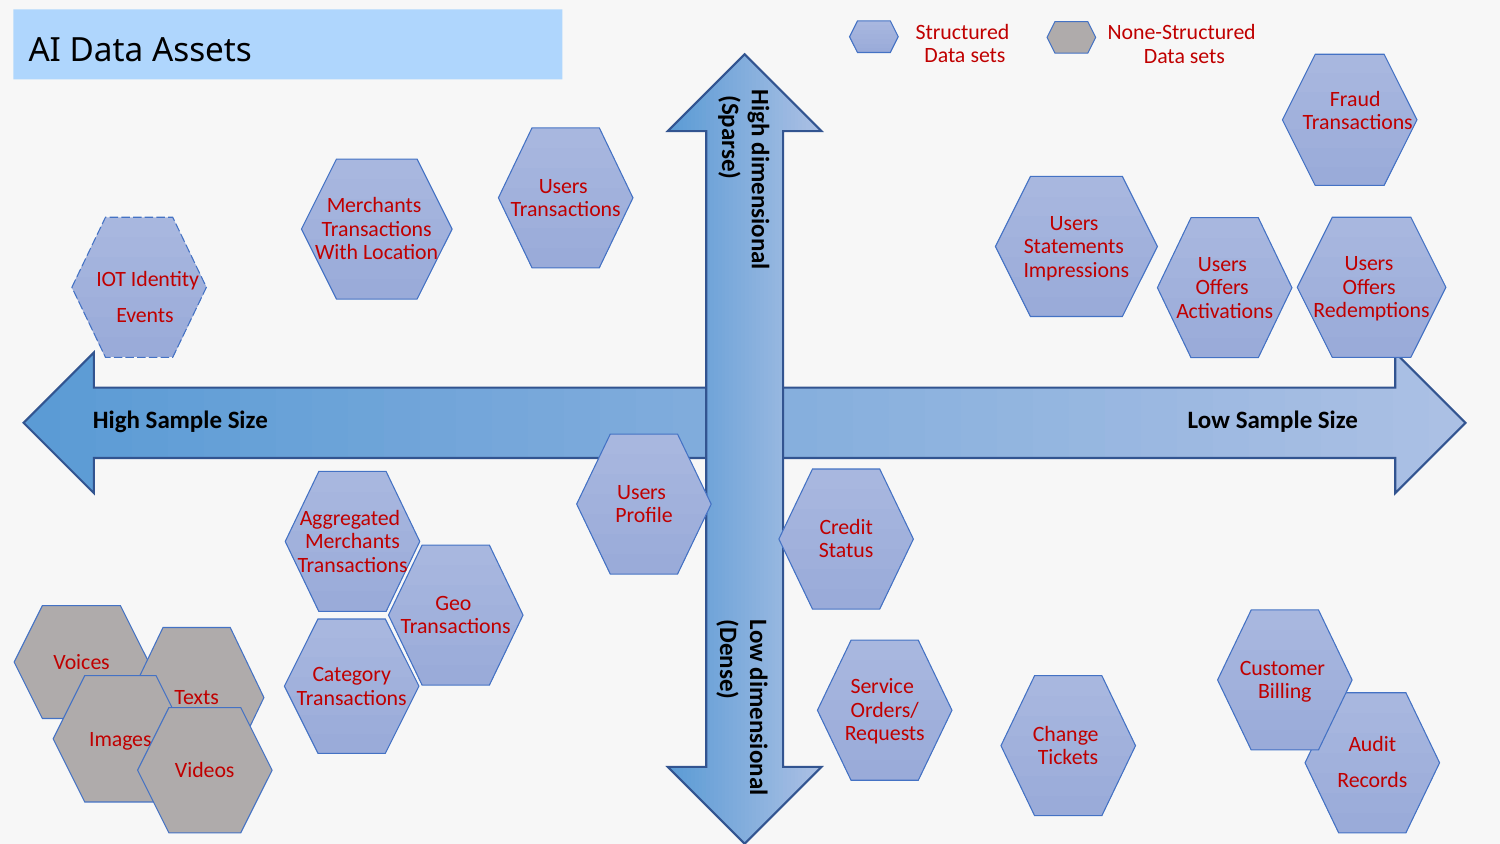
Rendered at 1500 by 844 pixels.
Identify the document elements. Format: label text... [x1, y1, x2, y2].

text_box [279, 618, 424, 754]
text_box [817, 640, 952, 781]
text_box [1157, 217, 1293, 358]
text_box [137, 707, 273, 833]
text_box [84, 216, 194, 260]
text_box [1282, 54, 1430, 186]
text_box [1217, 609, 1353, 750]
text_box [576, 434, 712, 575]
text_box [778, 468, 914, 610]
text_box IOT Identity Events [81, 260, 214, 335]
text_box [349, 372, 1140, 526]
text_box [22, 350, 349, 496]
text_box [280, 471, 425, 612]
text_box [1296, 217, 1447, 358]
text_box [1140, 358, 1467, 496]
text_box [493, 127, 638, 268]
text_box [53, 675, 188, 803]
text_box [129, 627, 264, 707]
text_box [849, 12, 1031, 76]
text_box [71, 268, 81, 308]
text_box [14, 605, 149, 719]
text_box High Sample Size [78, 396, 284, 442]
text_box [1047, 12, 1278, 76]
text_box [383, 545, 528, 686]
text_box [1305, 692, 1440, 833]
text_box Low Sample Size [1172, 396, 1374, 442]
text_box [94, 335, 185, 358]
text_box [1000, 675, 1136, 816]
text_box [289, 159, 464, 300]
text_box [995, 176, 1158, 317]
title AI Data Assets [13, 9, 563, 80]
